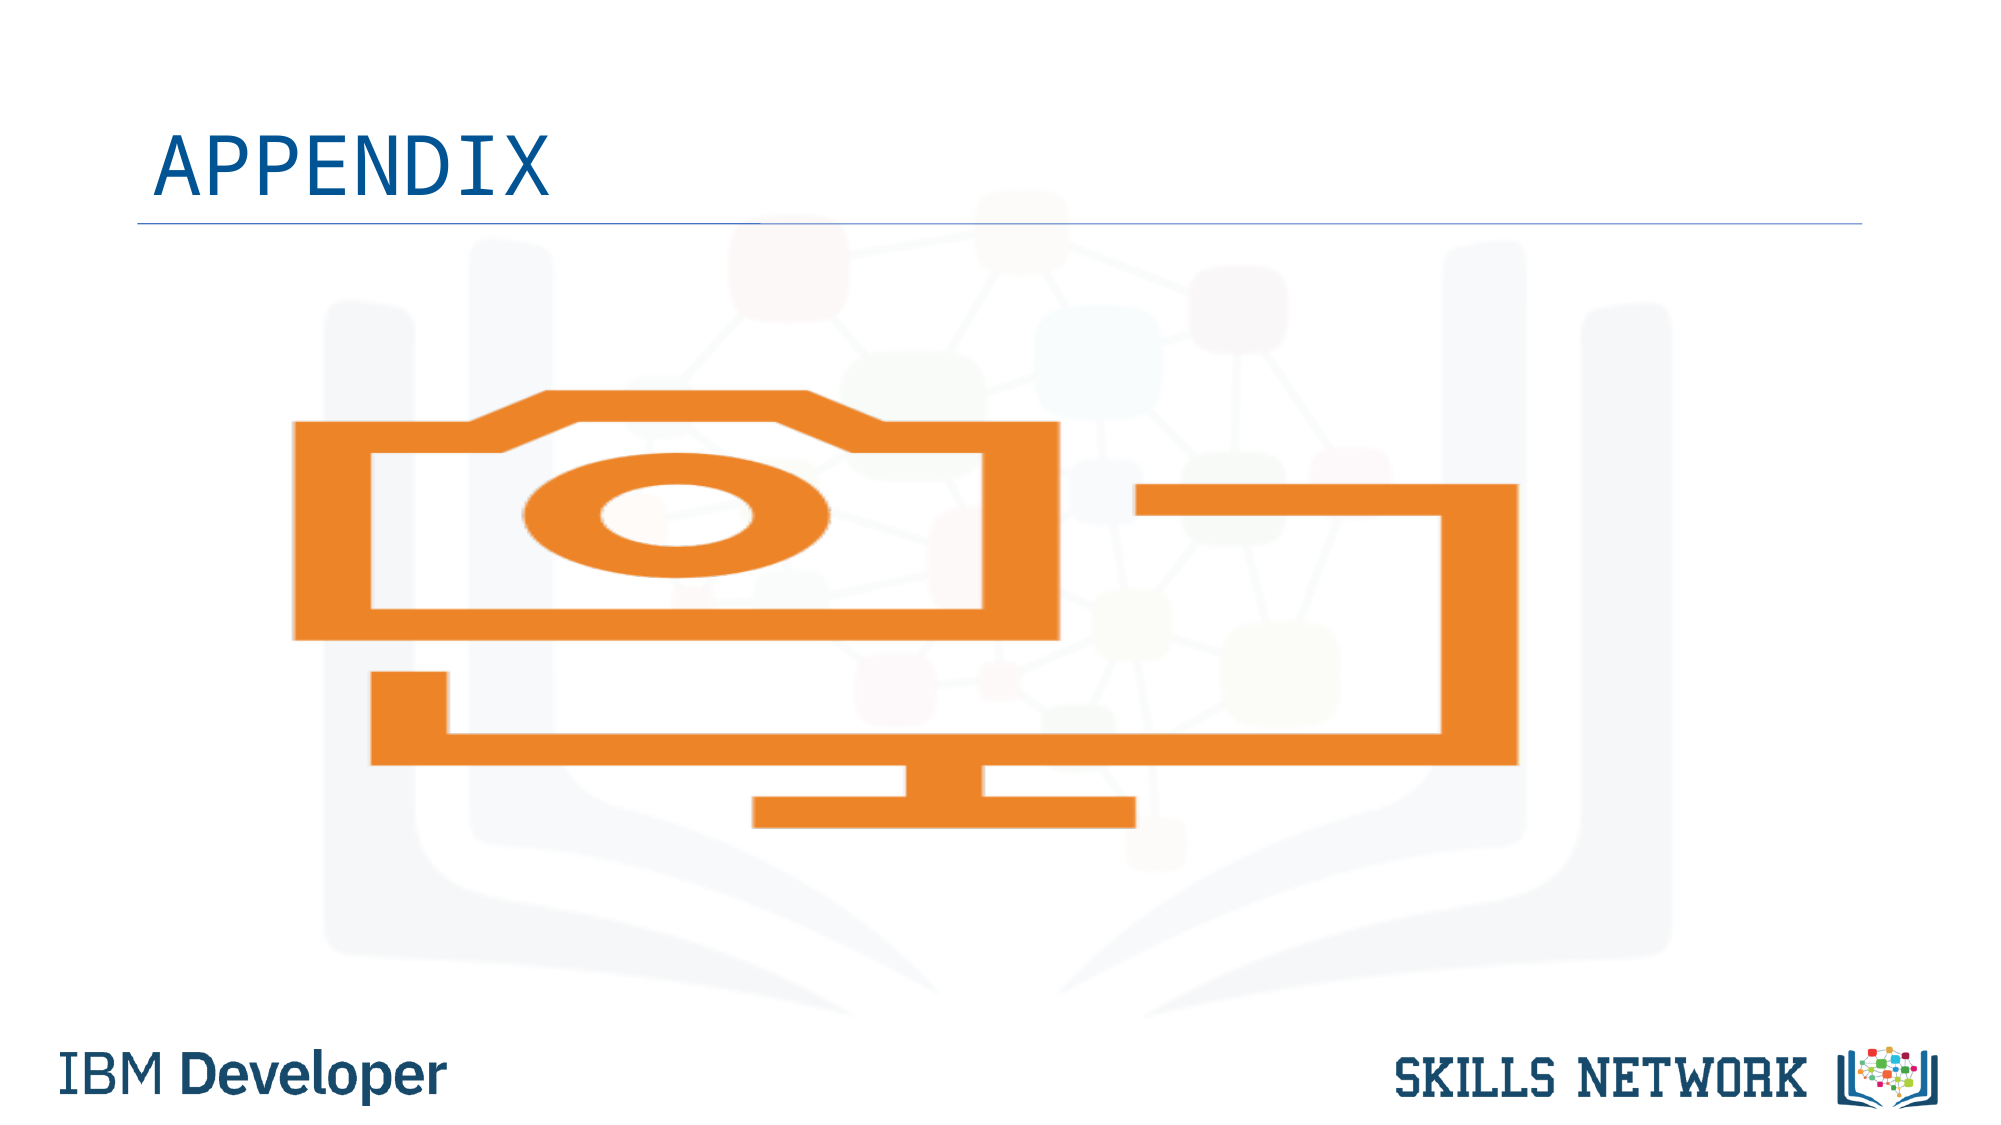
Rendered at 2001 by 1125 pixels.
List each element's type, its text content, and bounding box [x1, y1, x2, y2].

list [173, 303, 1641, 903]
picture [55, 1045, 459, 1108]
picture [1390, 1045, 1945, 1111]
title APPENDIX [137, 59, 1863, 278]
